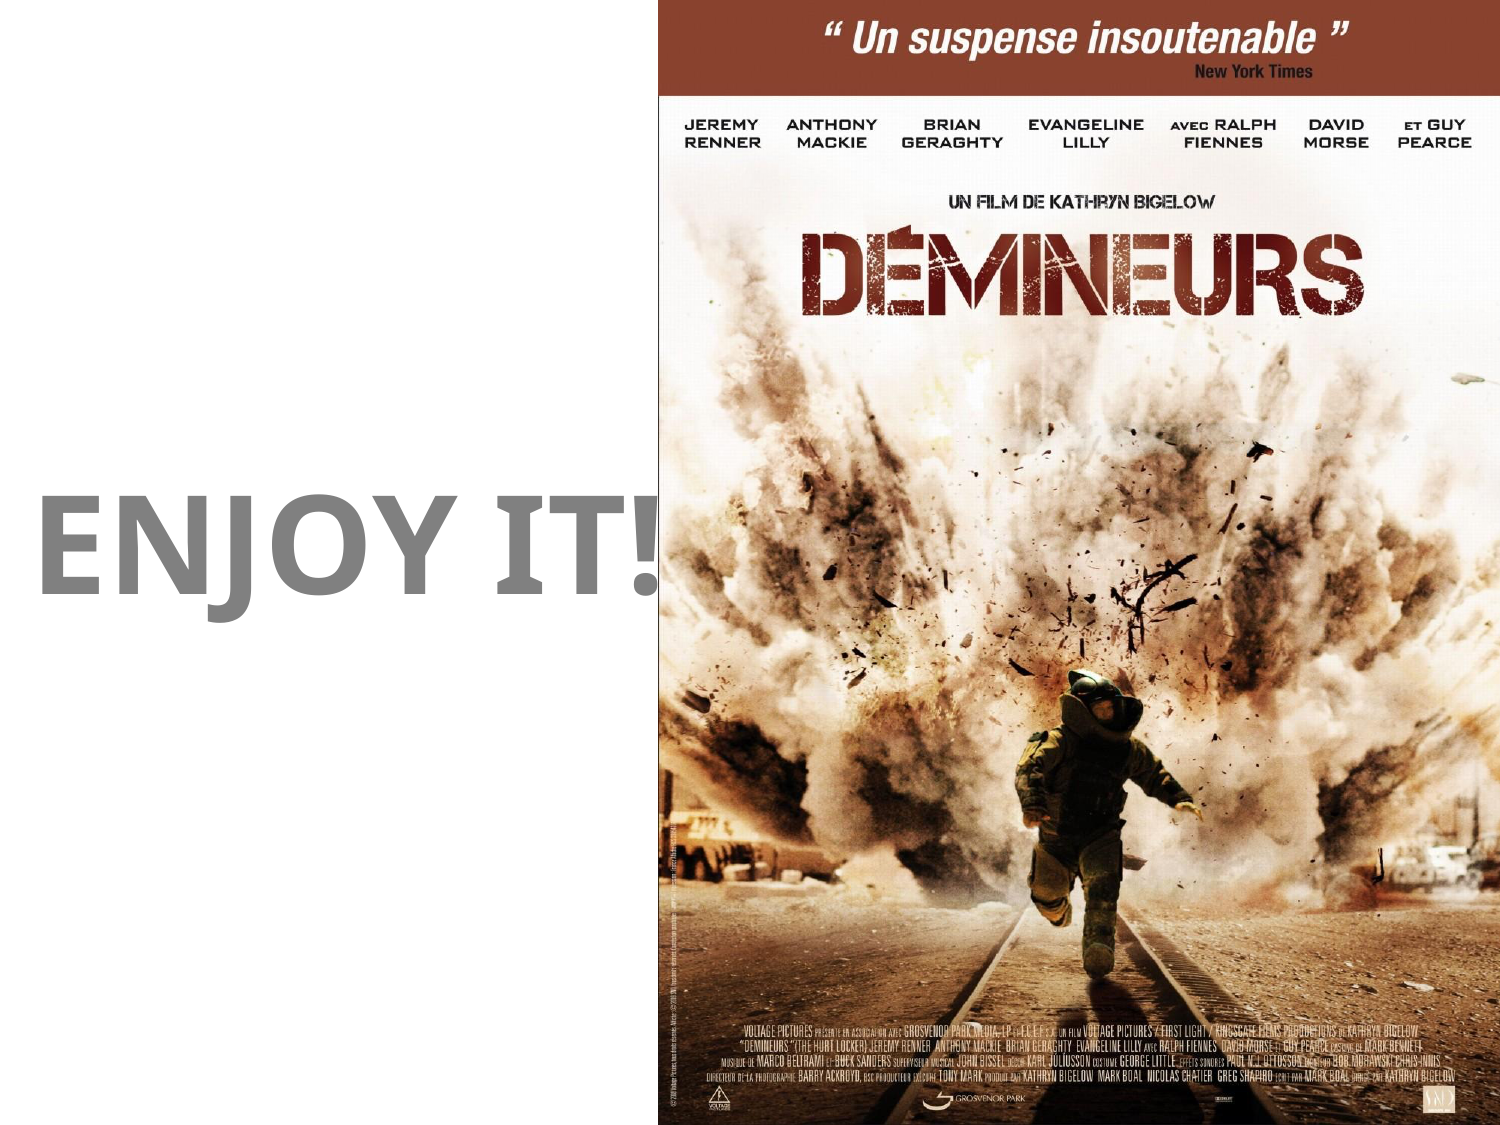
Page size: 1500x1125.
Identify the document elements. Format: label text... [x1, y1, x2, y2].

text_box ENJOY IT! [15, 450, 653, 630]
picture [658, 0, 1500, 1125]
